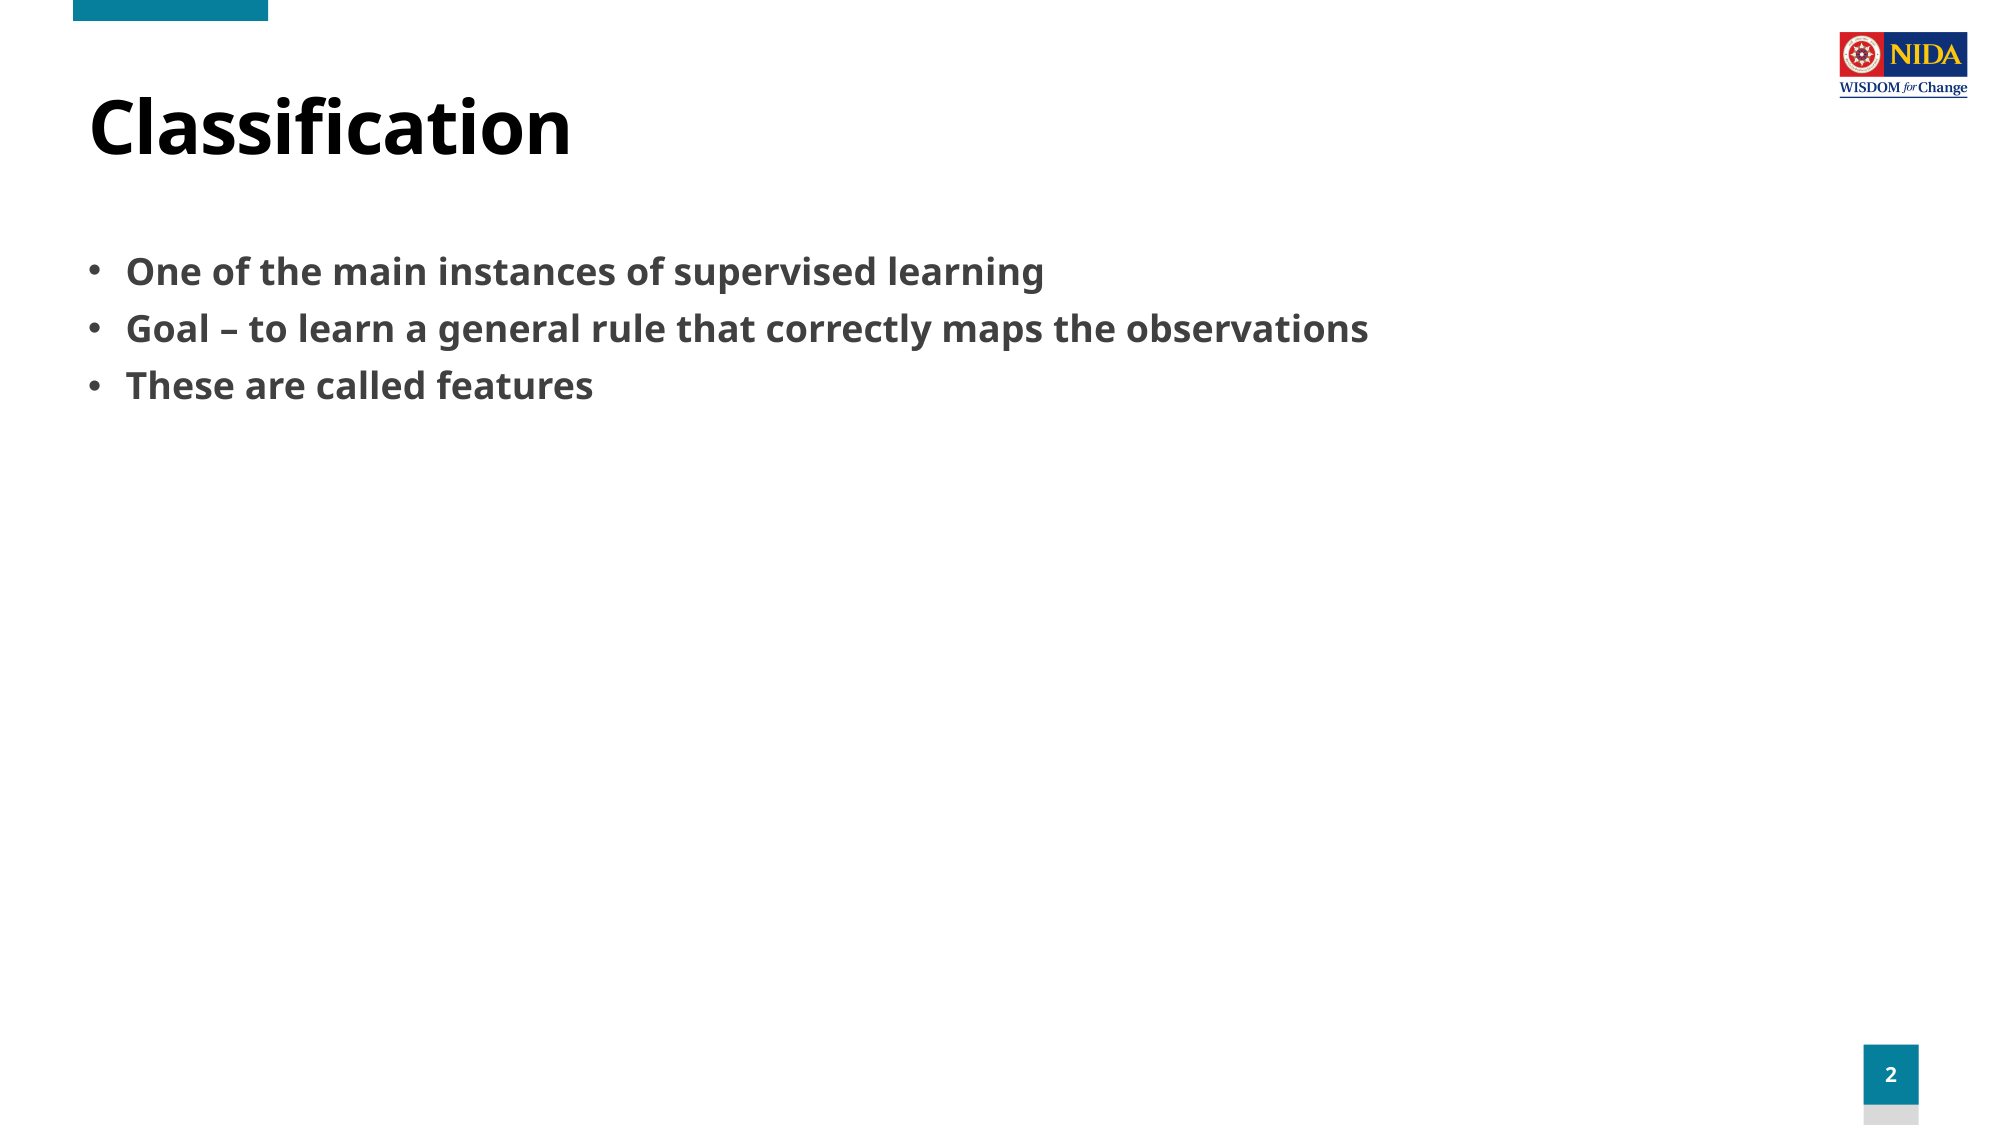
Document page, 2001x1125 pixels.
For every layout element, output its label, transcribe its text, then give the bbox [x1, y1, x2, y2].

picture [1838, 30, 1969, 100]
title Classification [73, 82, 1907, 179]
list One of the main instances of supervised learning Goal – to learn a general rule that correctly maps the observations These are called features [73, 239, 1907, 1023]
